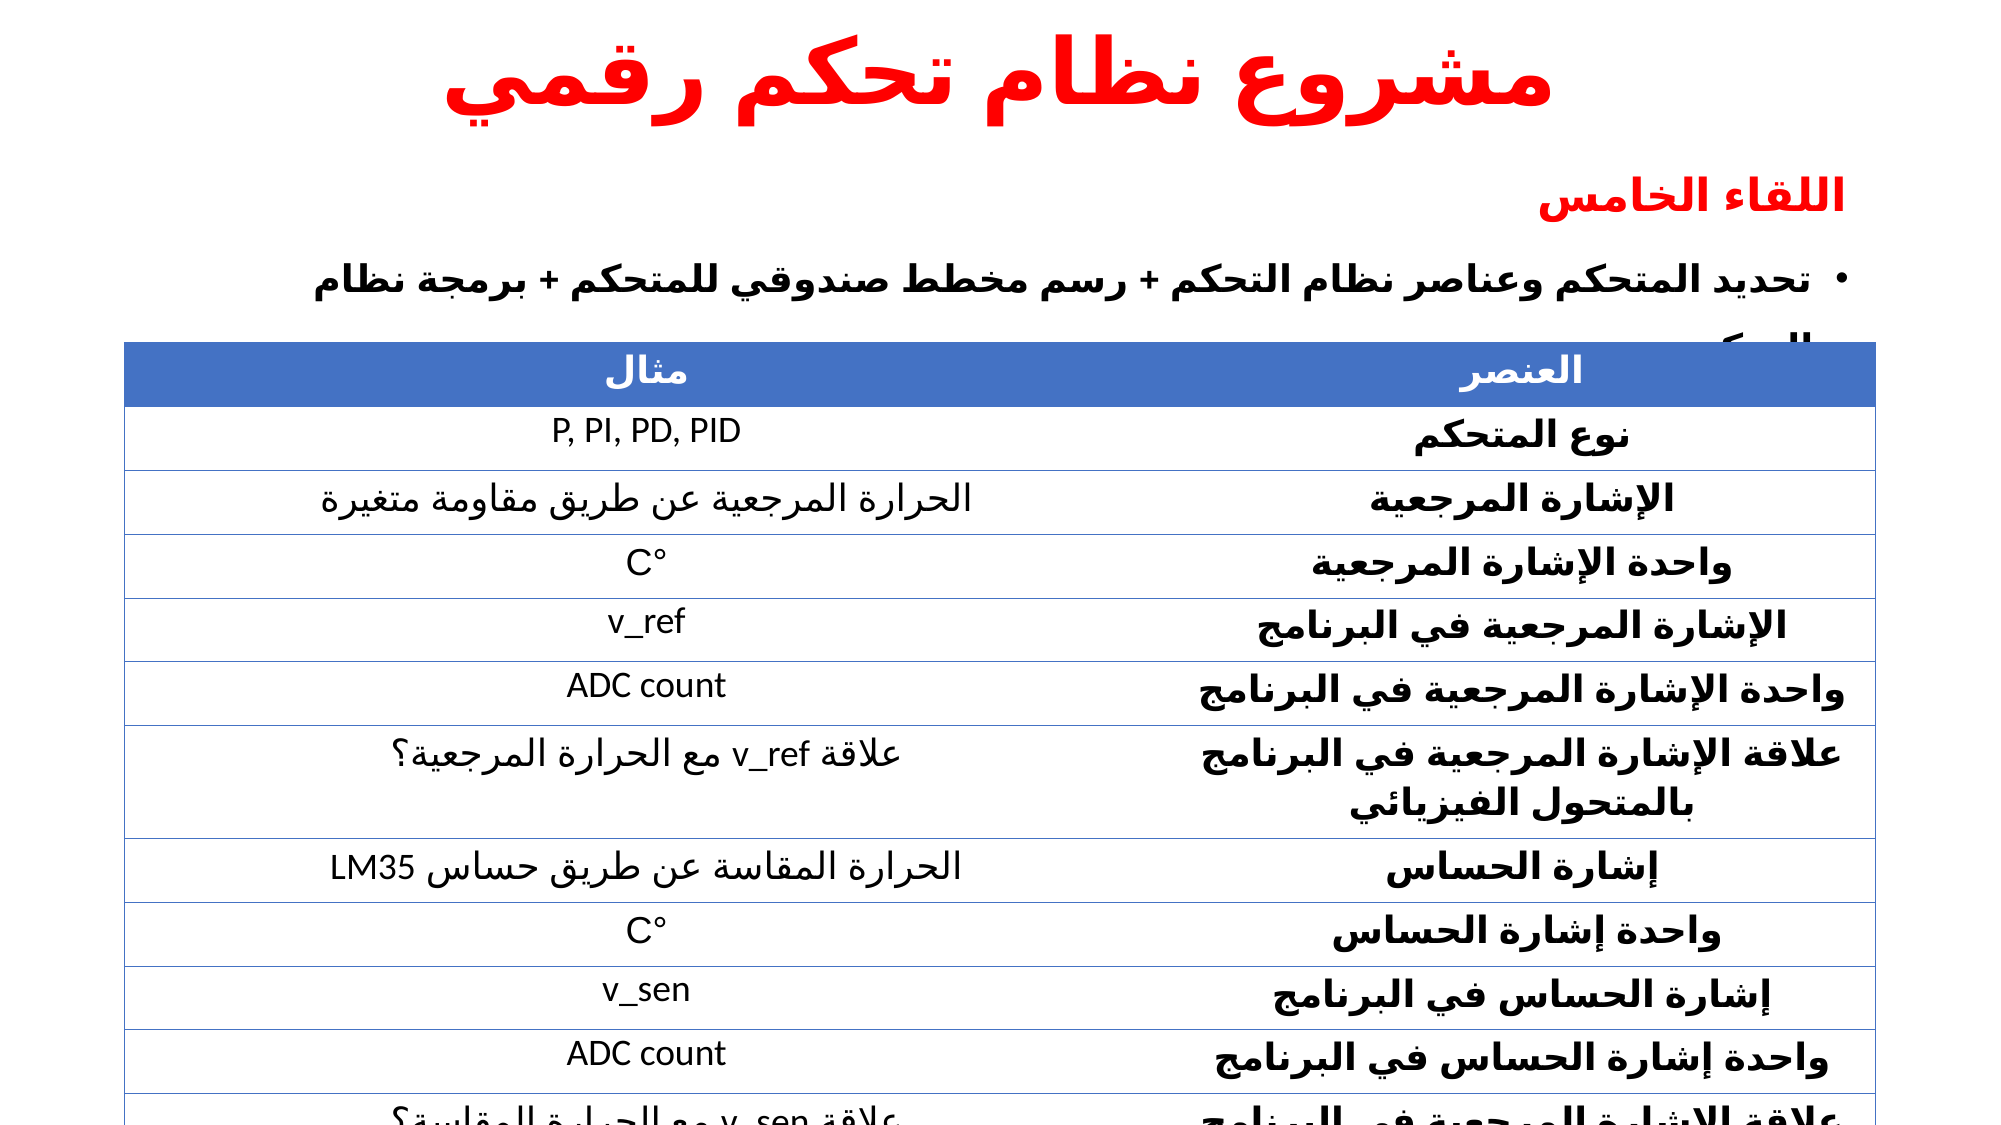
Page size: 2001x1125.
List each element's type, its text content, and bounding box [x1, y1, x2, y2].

table_cell الحرارة المرجعية عن طريق مقاومة متغيرة [125, 471, 1169, 534]
table_cell ADC count [125, 1030, 1169, 1093]
table_cell علاقة الإشارة المرجعية في البرنامج بالمتحول الفيزيائي [1169, 726, 1875, 838]
list اللقاء الخامس تحديد المتحكم وعناصر نظام التحكم + رسم مخطط صندوقي للمتحكم + برمجة نظام التحكم [186, 131, 1863, 342]
table_cell v_ref [125, 599, 1169, 661]
table_cell علاقة v_ref مع الحرارة المرجعية؟ [125, 726, 1169, 838]
table_cell °C [125, 903, 1169, 966]
table_header العنصر [1169, 343, 1875, 406]
table_cell v_sen [125, 967, 1169, 1029]
table_cell الحرارة المقاسة عن طريق حساس LM35 [125, 839, 1169, 902]
table_cell °C [125, 535, 1169, 598]
table_cell واحدة الإشارة المرجعية [1169, 535, 1875, 598]
table_cell إشارة الحساس [1169, 839, 1875, 902]
table_cell نوع المتحكم [1169, 407, 1875, 470]
table_cell الإشارة المرجعية [1169, 471, 1875, 534]
table_header مثال [125, 343, 1169, 406]
table_cell واحدة إشارة الحساس في البرنامج [1169, 1030, 1875, 1093]
title مشروع نظام تحكم رقمي [137, 0, 1863, 151]
table_cell علاقة v_sen مع الحرارة المقاسة؟ [125, 1094, 1169, 1125]
table_cell ADC count [125, 662, 1169, 725]
table_cell علاقة الإشارة المرجعية في البرنامج بالمتحول الفيزيائي [1169, 1094, 1875, 1125]
table_cell إشارة الحساس في البرنامج [1169, 967, 1875, 1029]
table_cell P, PI, PD, PID [125, 407, 1169, 470]
table_cell واحدة الإشارة المرجعية في البرنامج [1169, 662, 1875, 725]
table_cell واحدة إشارة الحساس [1169, 903, 1875, 966]
table_cell الإشارة المرجعية في البرنامج [1169, 599, 1875, 661]
